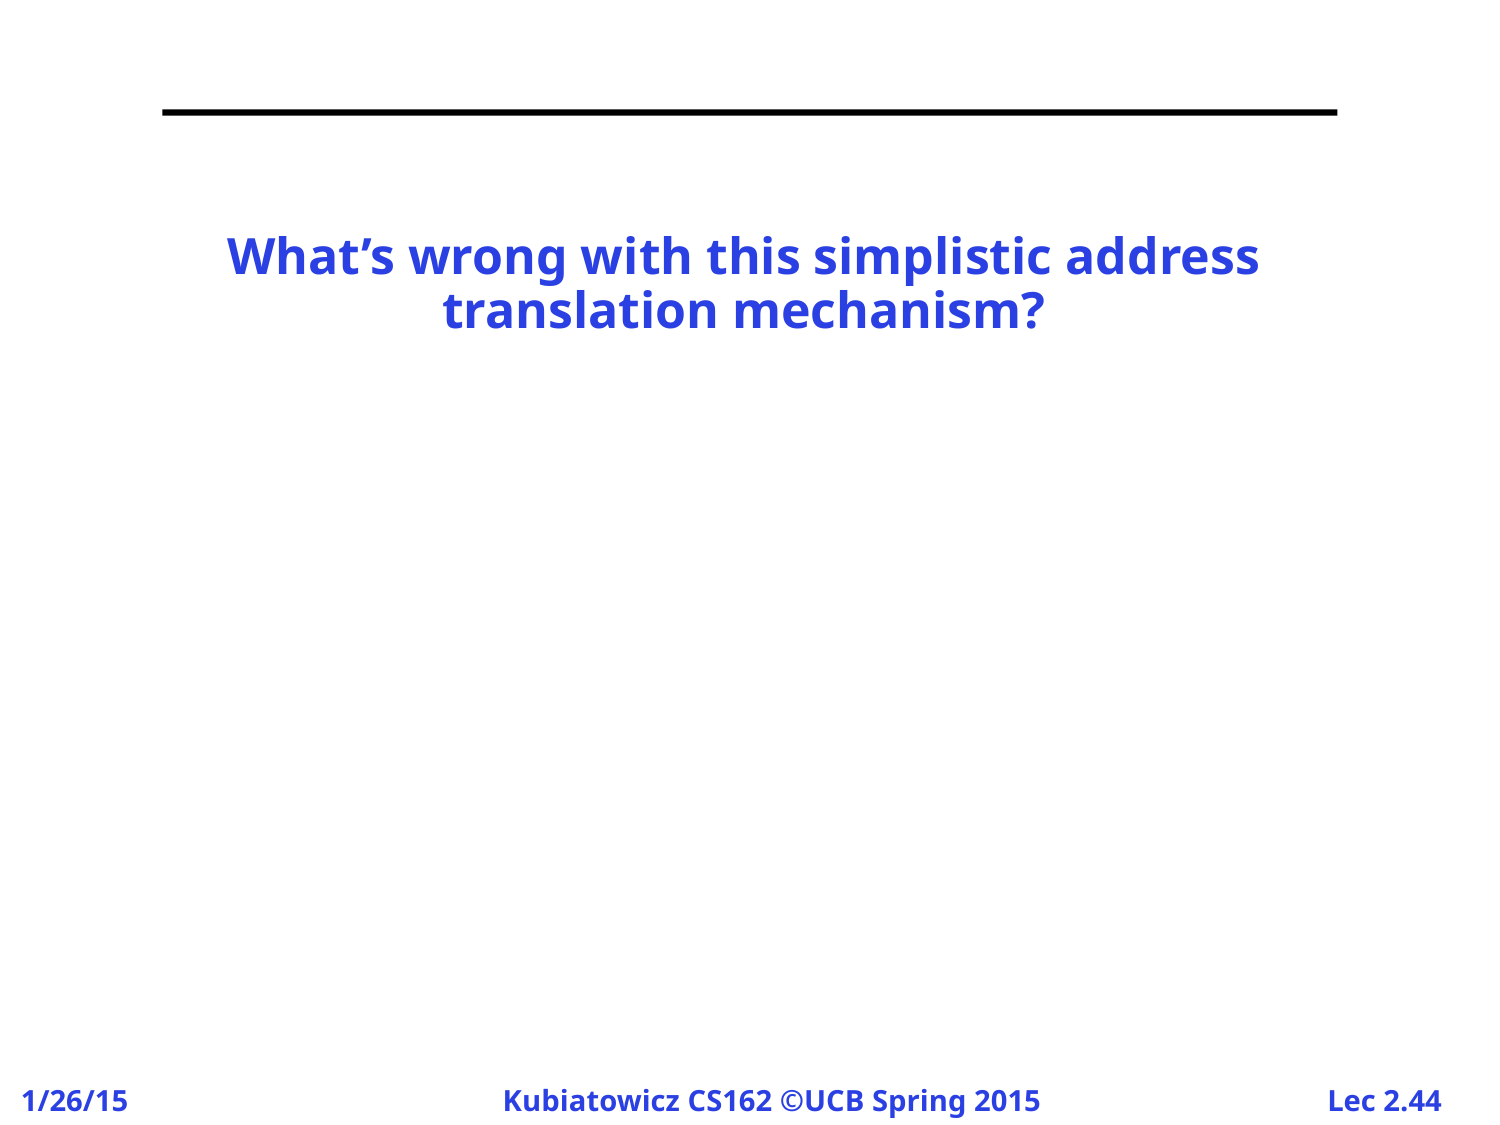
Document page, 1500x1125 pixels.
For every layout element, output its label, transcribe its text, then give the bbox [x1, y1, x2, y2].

title What’s wrong with this simplistic address translation mechanism? [112, 224, 1375, 346]
